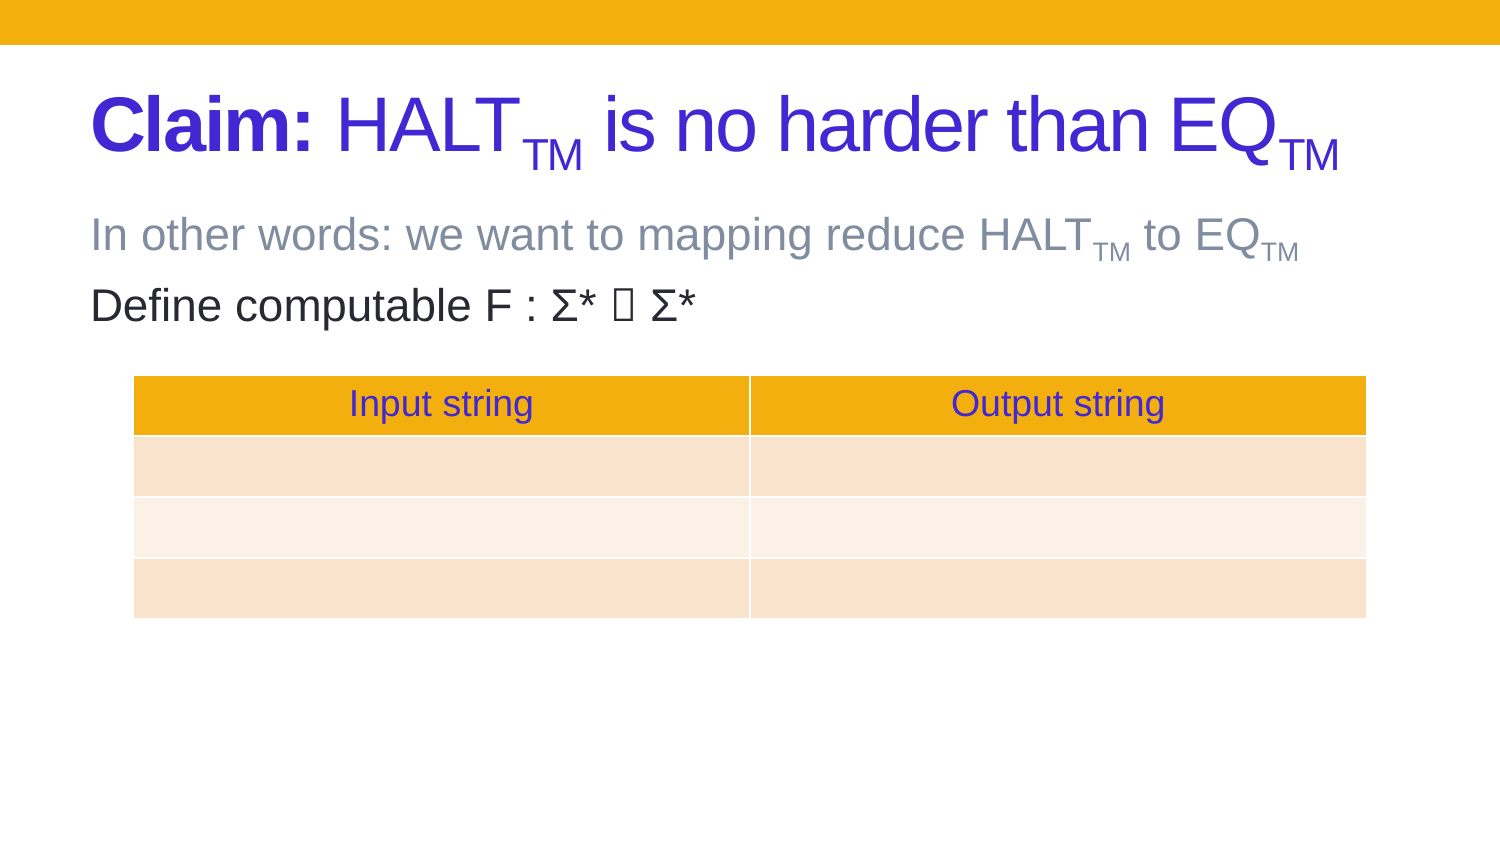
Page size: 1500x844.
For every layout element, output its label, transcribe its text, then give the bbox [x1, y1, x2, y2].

list In other words: we want to mapping reduce HALTTM to EQTM Define computable F : Σ*  Σ* [75, 196, 1425, 797]
title Claim: HALTTM is no harder than EQTM [75, 65, 1425, 188]
table_cell [134, 498, 749, 557]
table_cell [751, 559, 1366, 618]
table_cell [751, 437, 1366, 496]
table_header Input string [134, 376, 749, 435]
table_cell [134, 559, 749, 618]
table_cell [134, 437, 749, 496]
table_header Output string [751, 376, 1366, 435]
table_cell [751, 498, 1366, 557]
